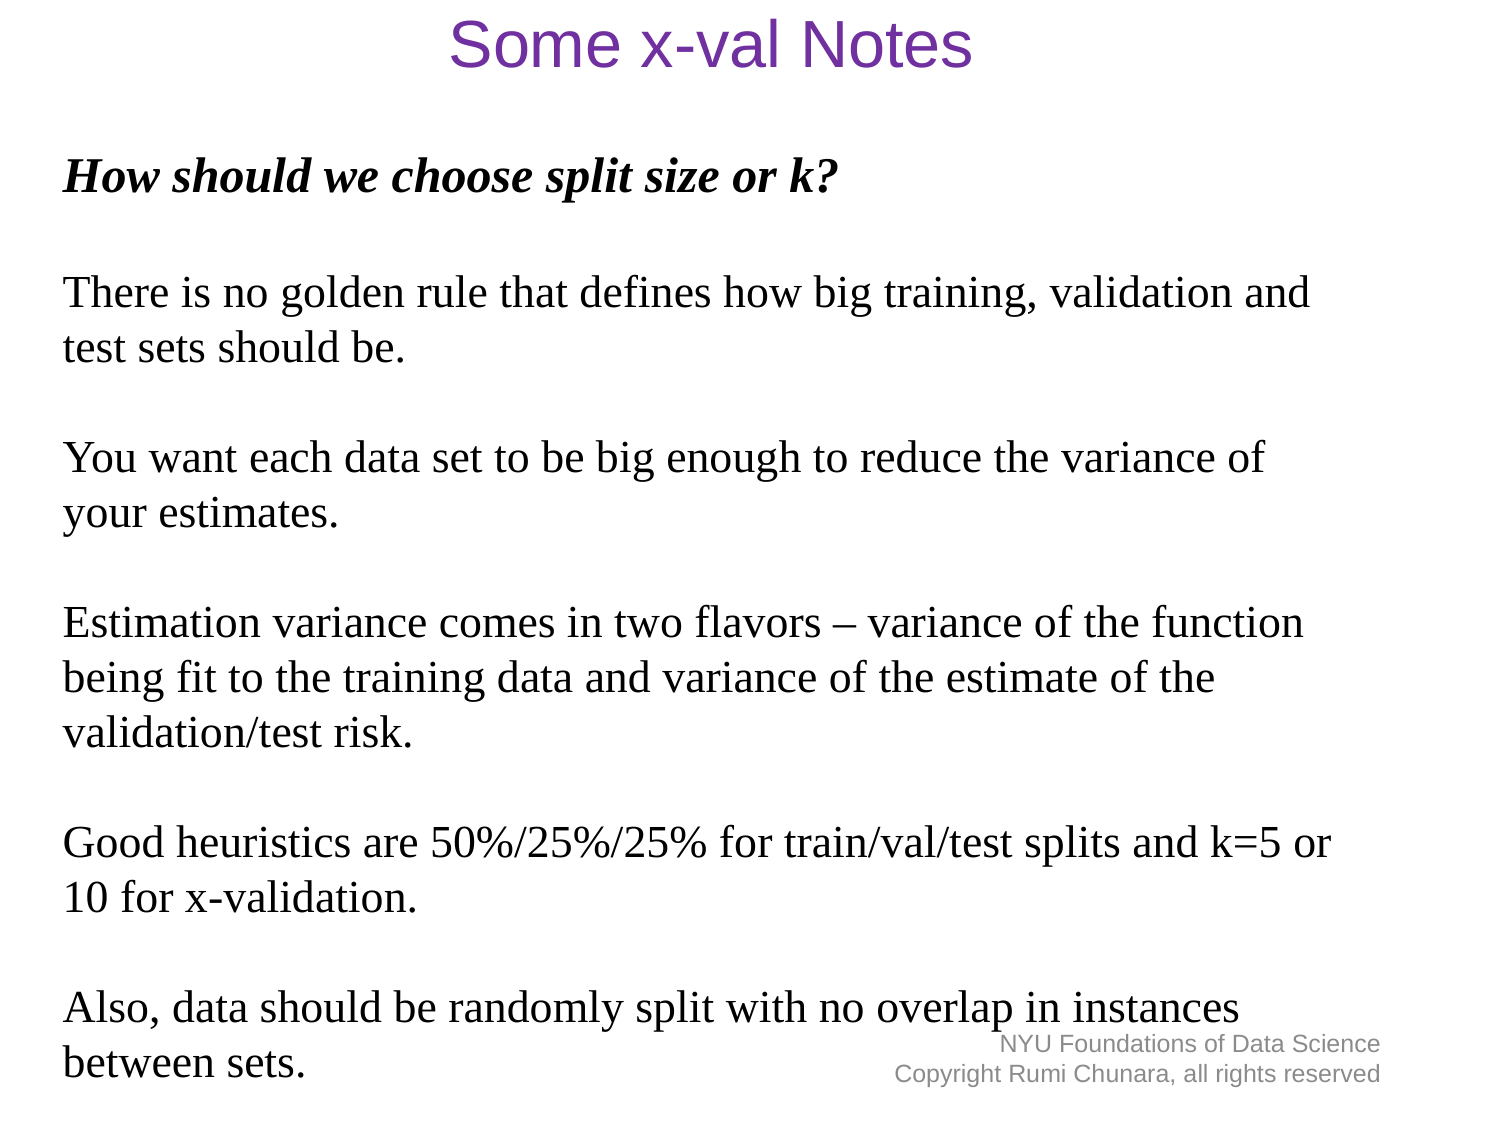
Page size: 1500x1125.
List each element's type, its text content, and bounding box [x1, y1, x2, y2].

title Some x-val Notes [321, 0, 1400, 96]
text_box [25, 0, 321, 218]
text_box How should we choose split size or k? There is no golden rule that defines how big training, validation and test sets should be. You want each data set to be big enough to reduce the variance of your estimates. Estimation variance comes in two flavors – variance of the function being fit to the training data and variance of the estimate of the validation/test risk. Good heuristics are 50%/25%/25% for train/val/test splits and k=5 or 10 for x-validation. Also, data should be randomly split with no overlap in instances between sets. [47, 134, 1361, 1094]
